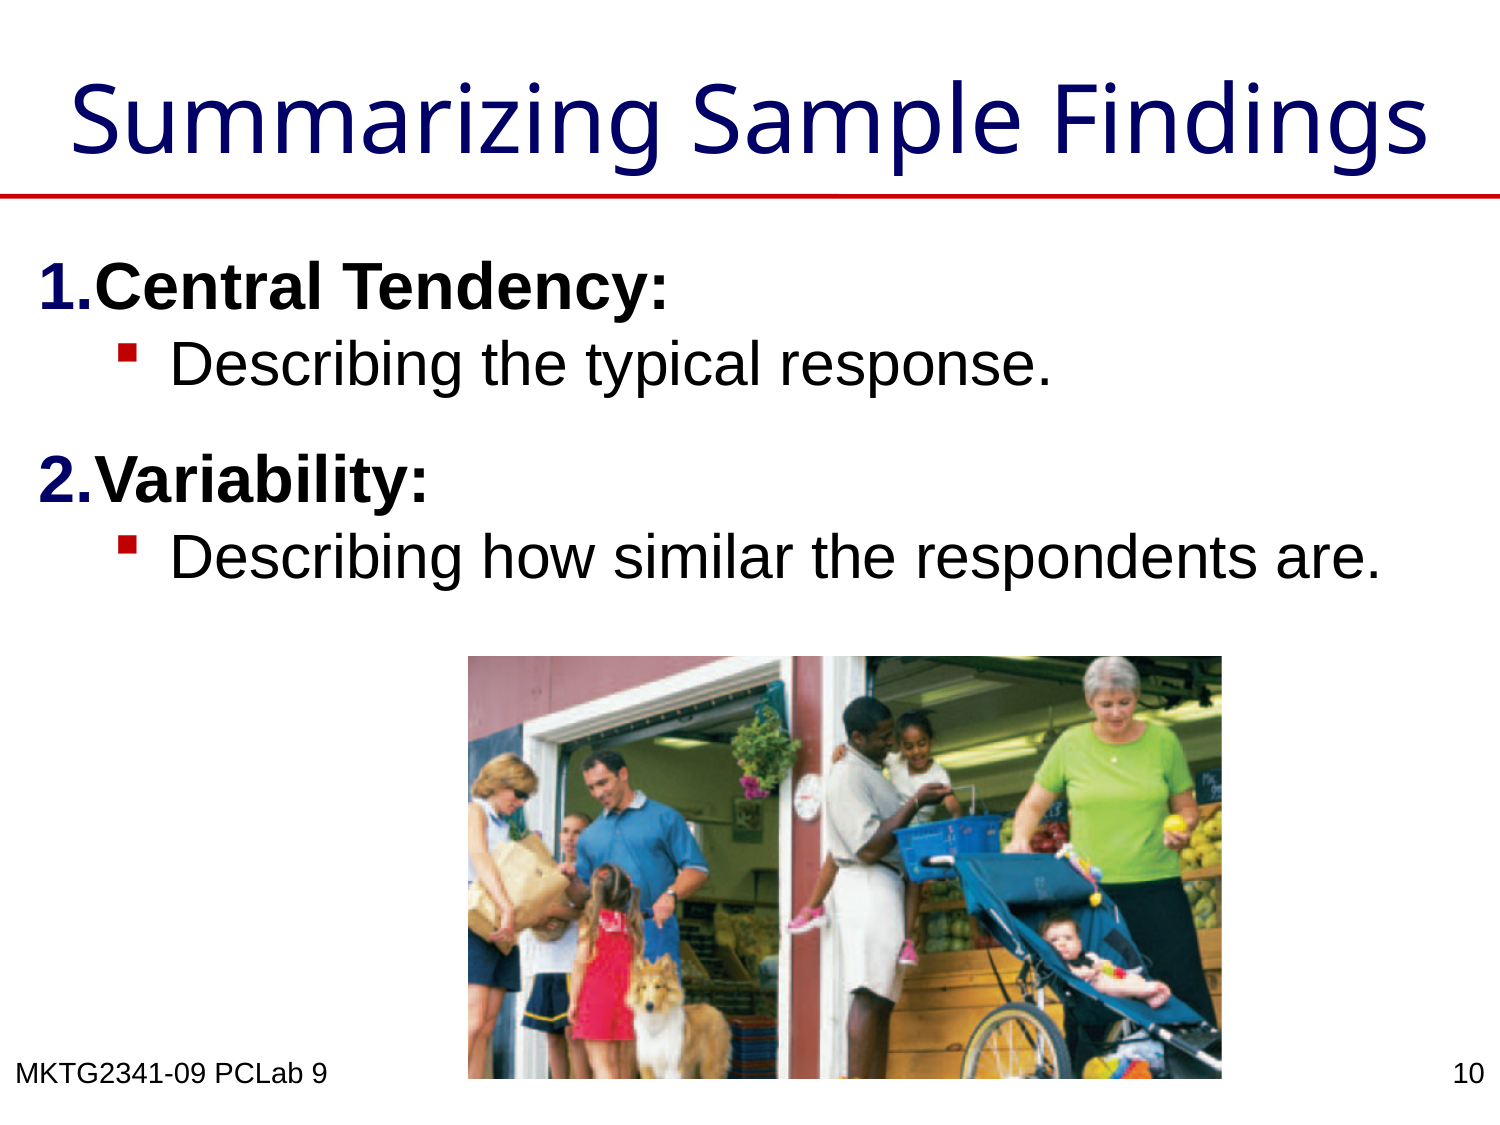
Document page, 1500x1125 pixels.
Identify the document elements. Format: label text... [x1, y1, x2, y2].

text_box Summarizing Sample Findings [0, 50, 1500, 180]
picture [468, 655, 1223, 1079]
slide_number MKTG2341-09 PCLab 9 [0, 1046, 380, 1091]
slide_number 10 [1149, 1046, 1500, 1125]
text_box Central Tendency: Describing the typical response. Variability: Describing how similar the respondents are. [23, 210, 1475, 763]
